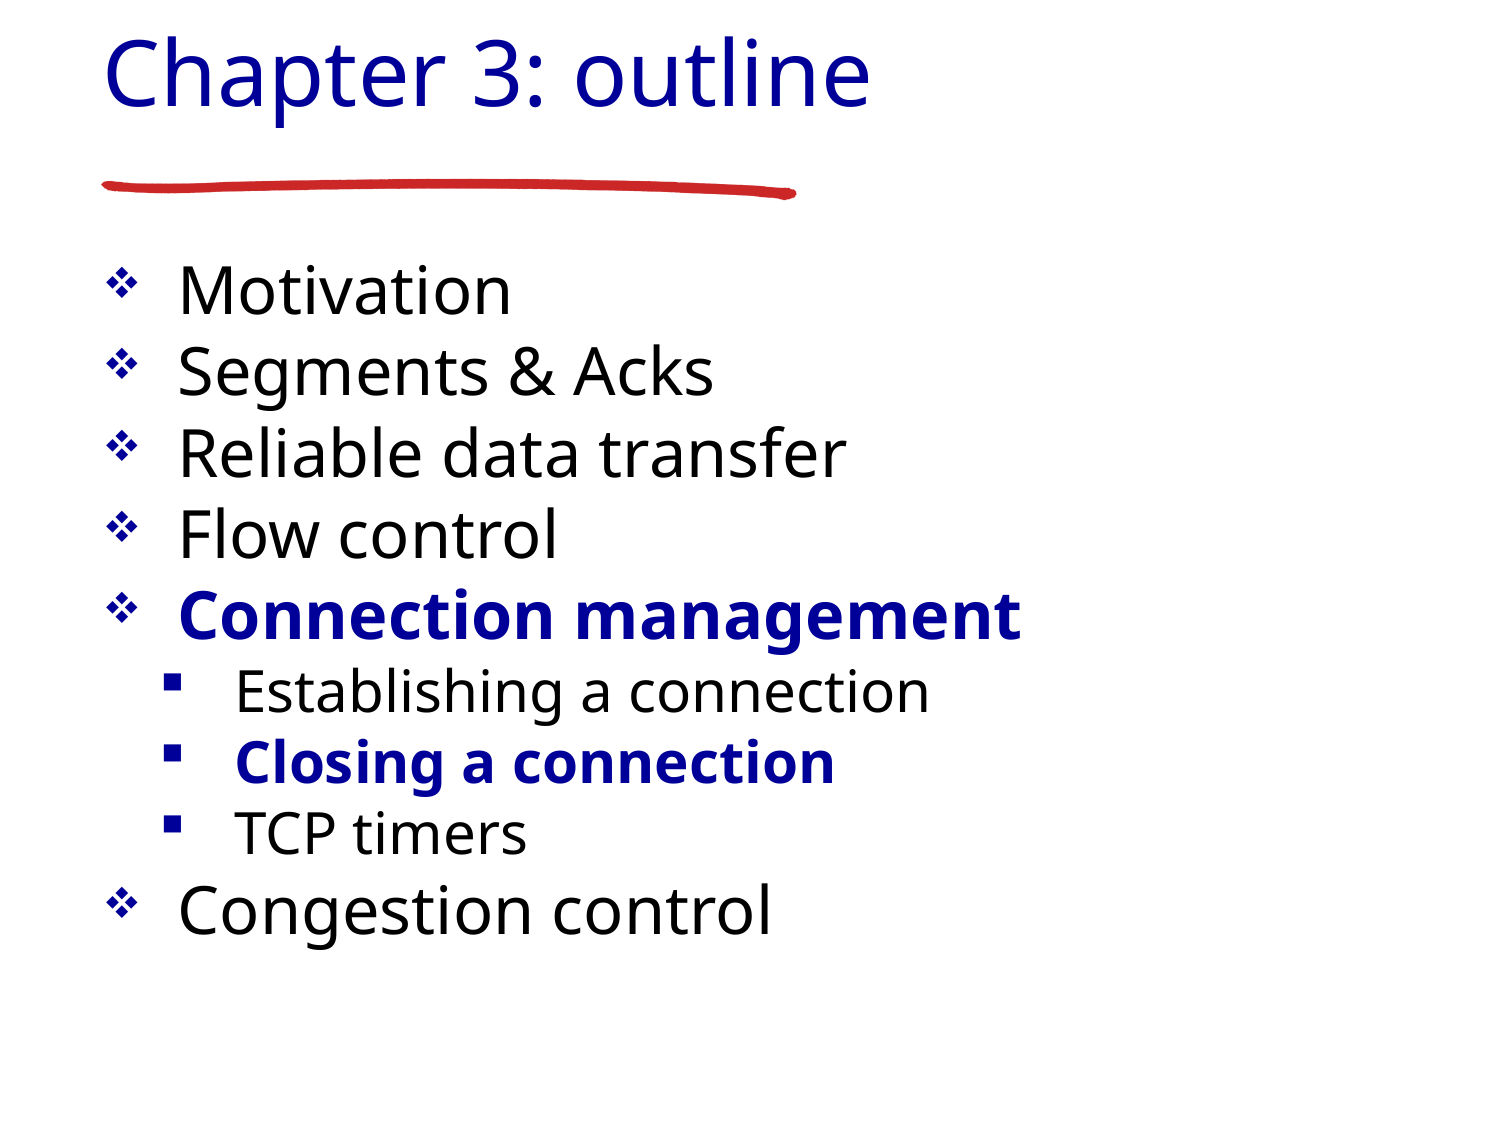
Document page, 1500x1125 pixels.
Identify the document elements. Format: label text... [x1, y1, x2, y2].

picture [98, 173, 805, 207]
list Motivation Segments & Acks Reliable data transfer Flow control Connection management Establishing a connection Closing a connection TCP timers Congestion control [87, 252, 1363, 1026]
title Chapter 3: outline [87, 6, 1363, 133]
